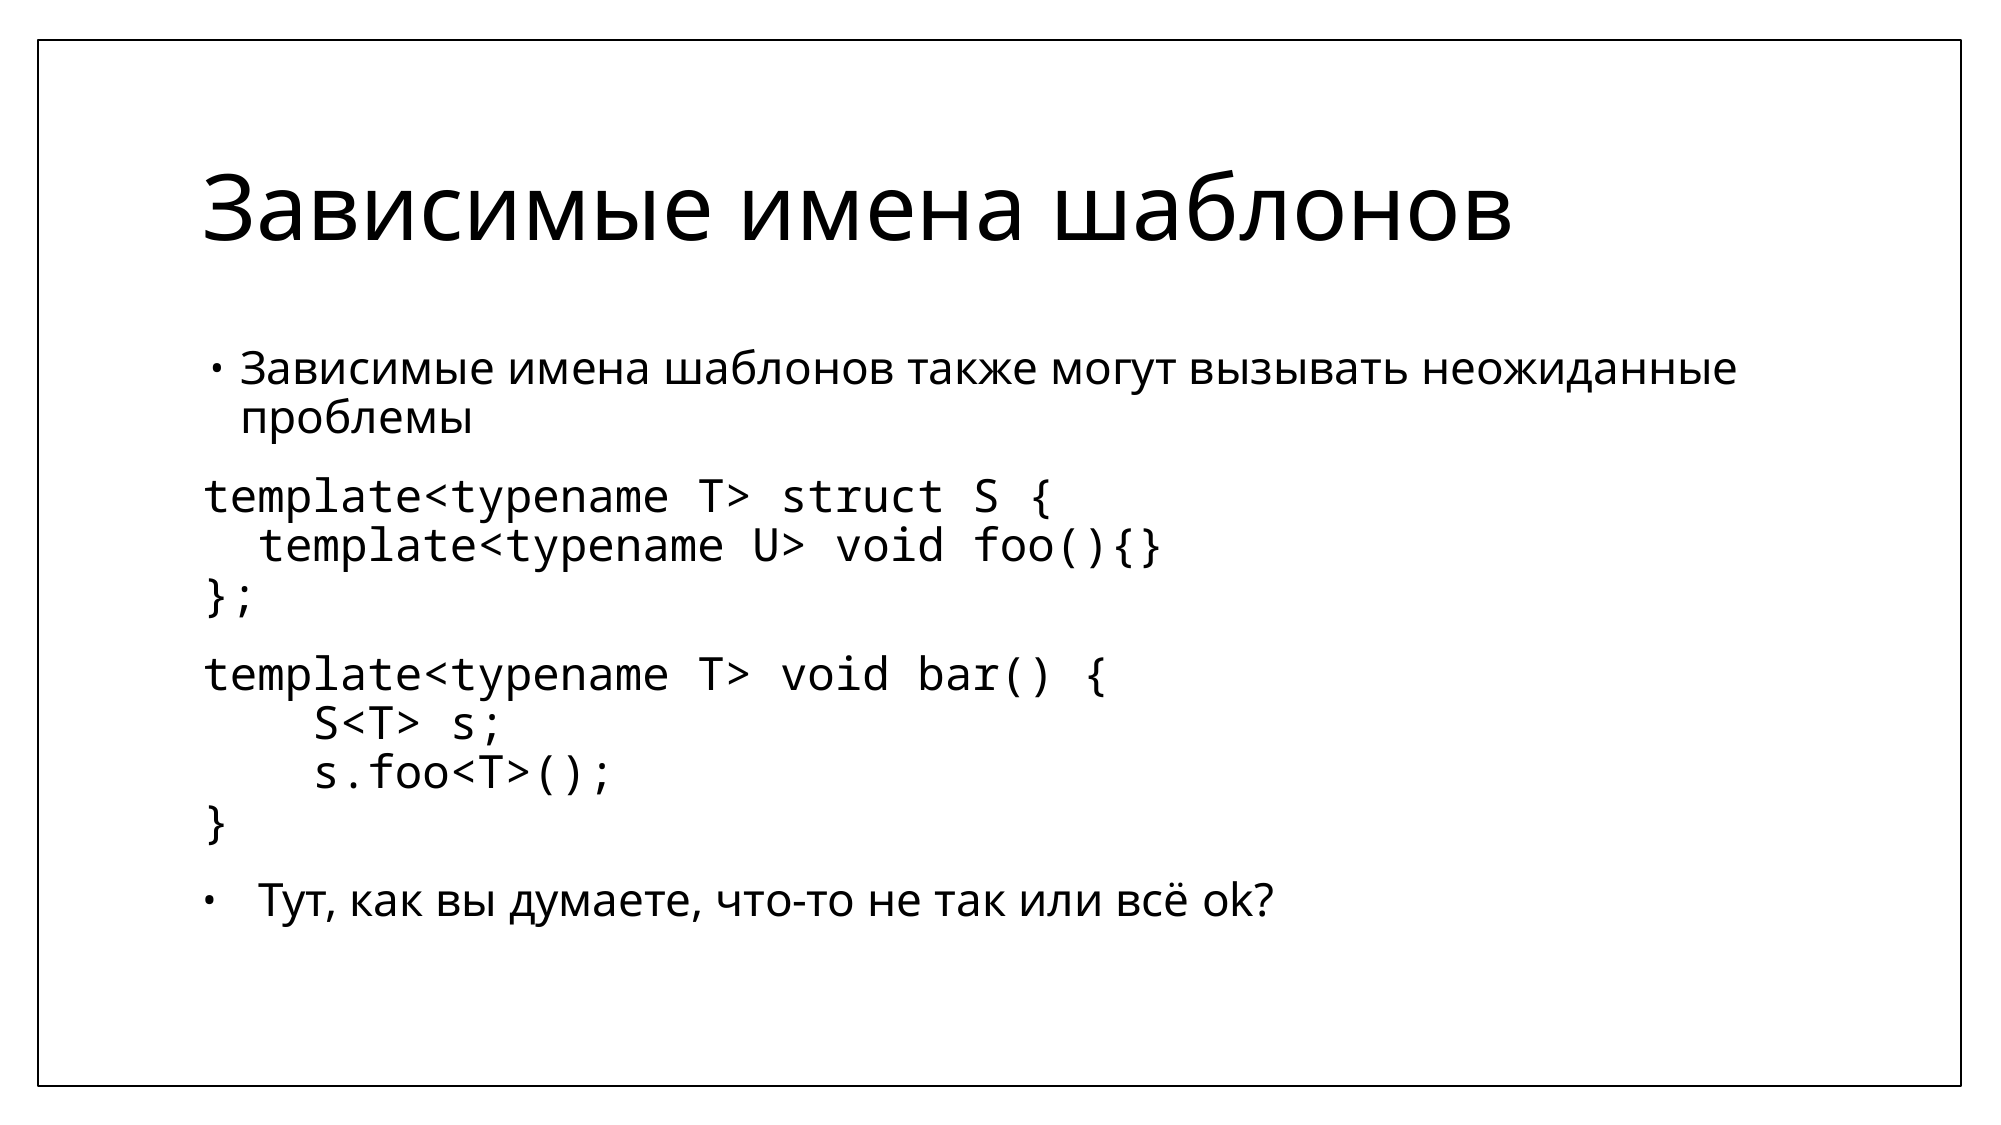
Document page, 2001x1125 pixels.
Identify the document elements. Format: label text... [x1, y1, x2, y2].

title Зависимые имена шаблонов [187, 99, 1808, 323]
list Зависимые имена шаблонов также могут вызывать неожиданные проблемы template<typename T> struct S { template<typename U> void foo(){} }; template<typename T> void bar() { S<T> s; s.foo<T>(); } Тут, как вы думаете, что-то не так или всё ok? [187, 337, 1808, 1000]
